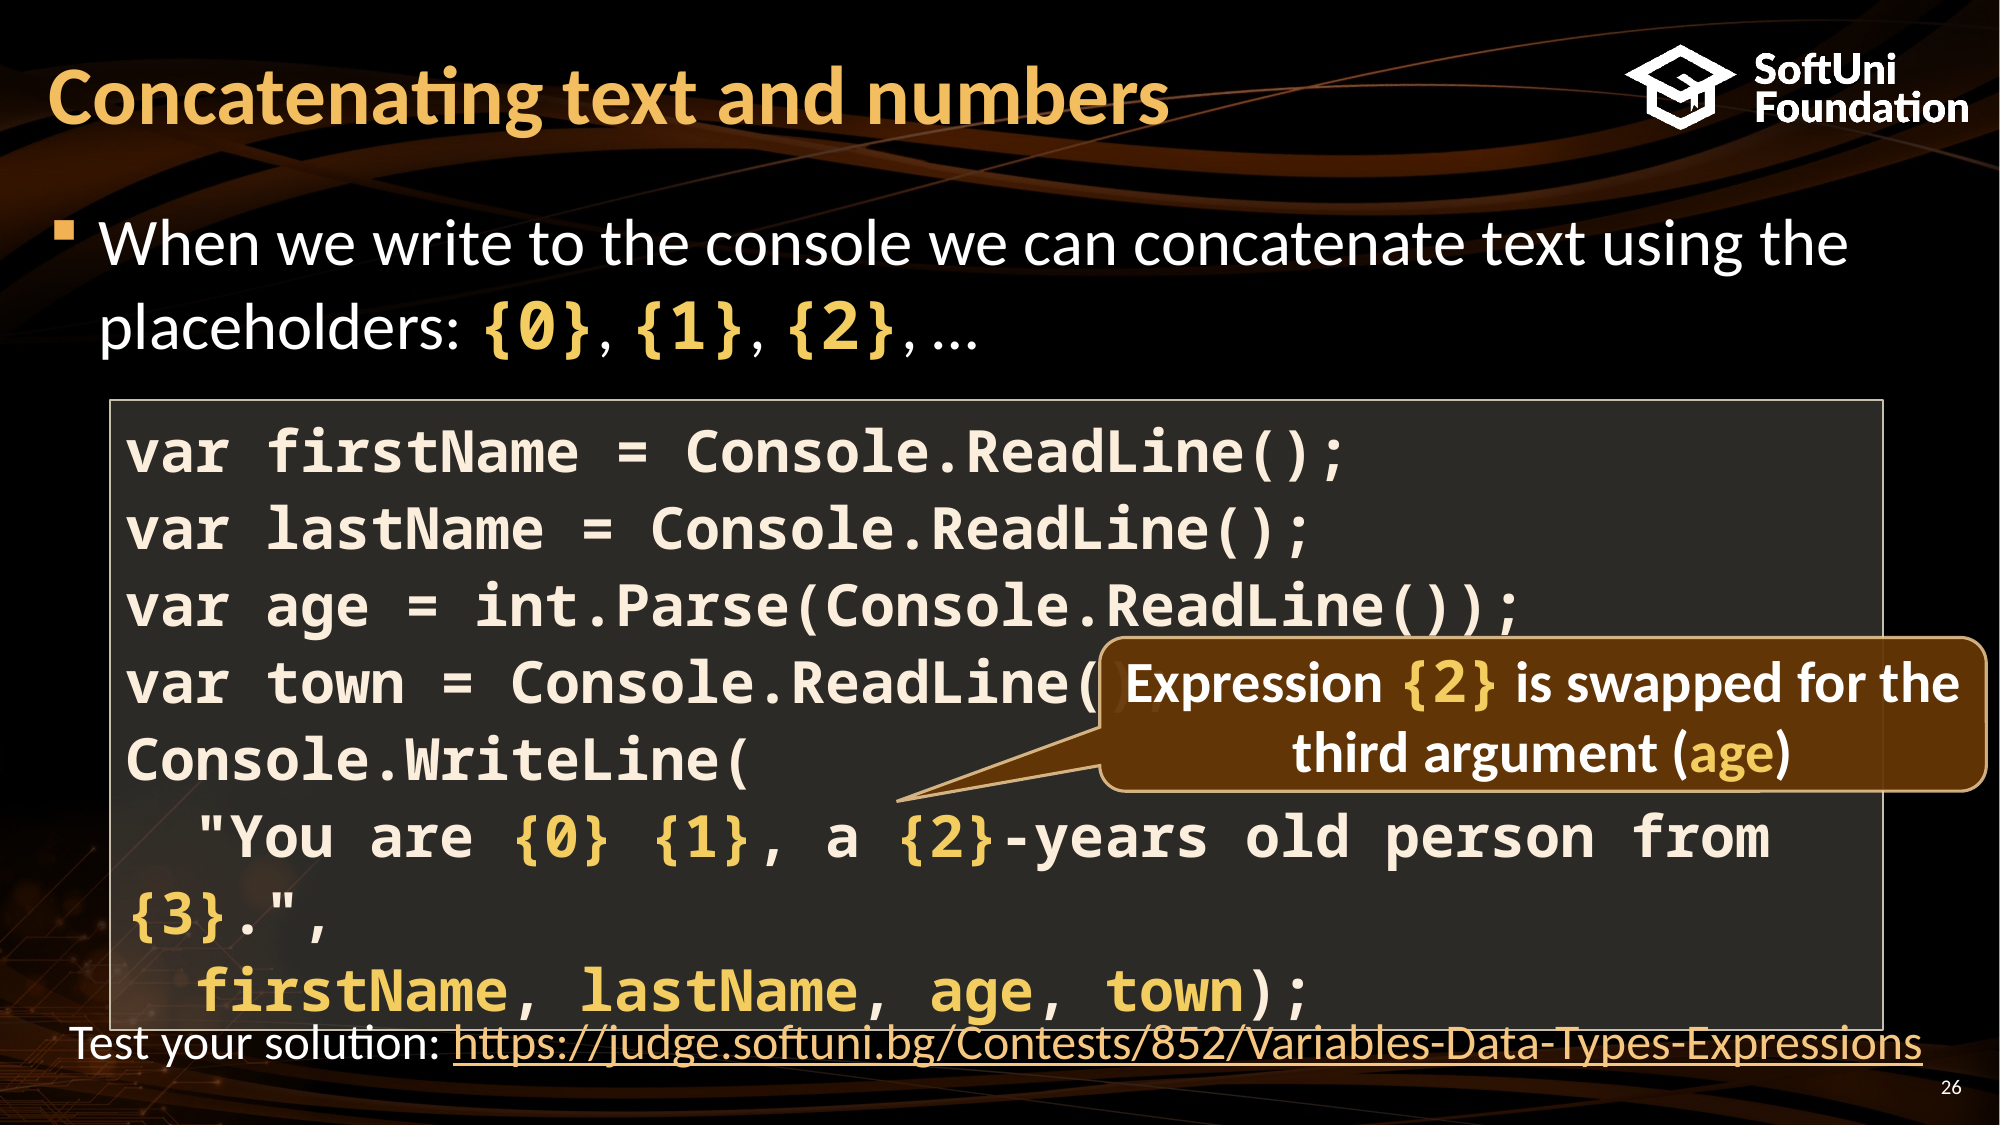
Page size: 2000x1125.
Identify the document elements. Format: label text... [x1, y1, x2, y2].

slide_number 26 [1897, 1077, 1968, 1103]
text_box Expression {2} is swapped for the third argument (age) [896, 636, 1988, 803]
text_box Test your solution: https://judge.softuni.bg/Contests/852/Variables-Data-Types-Expressions [54, 1002, 1991, 1077]
picture [0, 0, 2000, 1125]
list When we write to the console we can concatenate text using the placeholders: {0}, {1}, {2}, … [31, 188, 1968, 1103]
title Concatenating text and numbers [30, 6, 1602, 189]
text_box var firstName = Console.ReadLine(); var lastName = Console.ReadLine(); var age = int.Parse(Console.ReadLine()); var town = Console.ReadLine(); Console.WriteLine( "You are {0} {1}, a {2}-years old person from {3}.", firstName, lastName, age, town); [110, 399, 1883, 1002]
